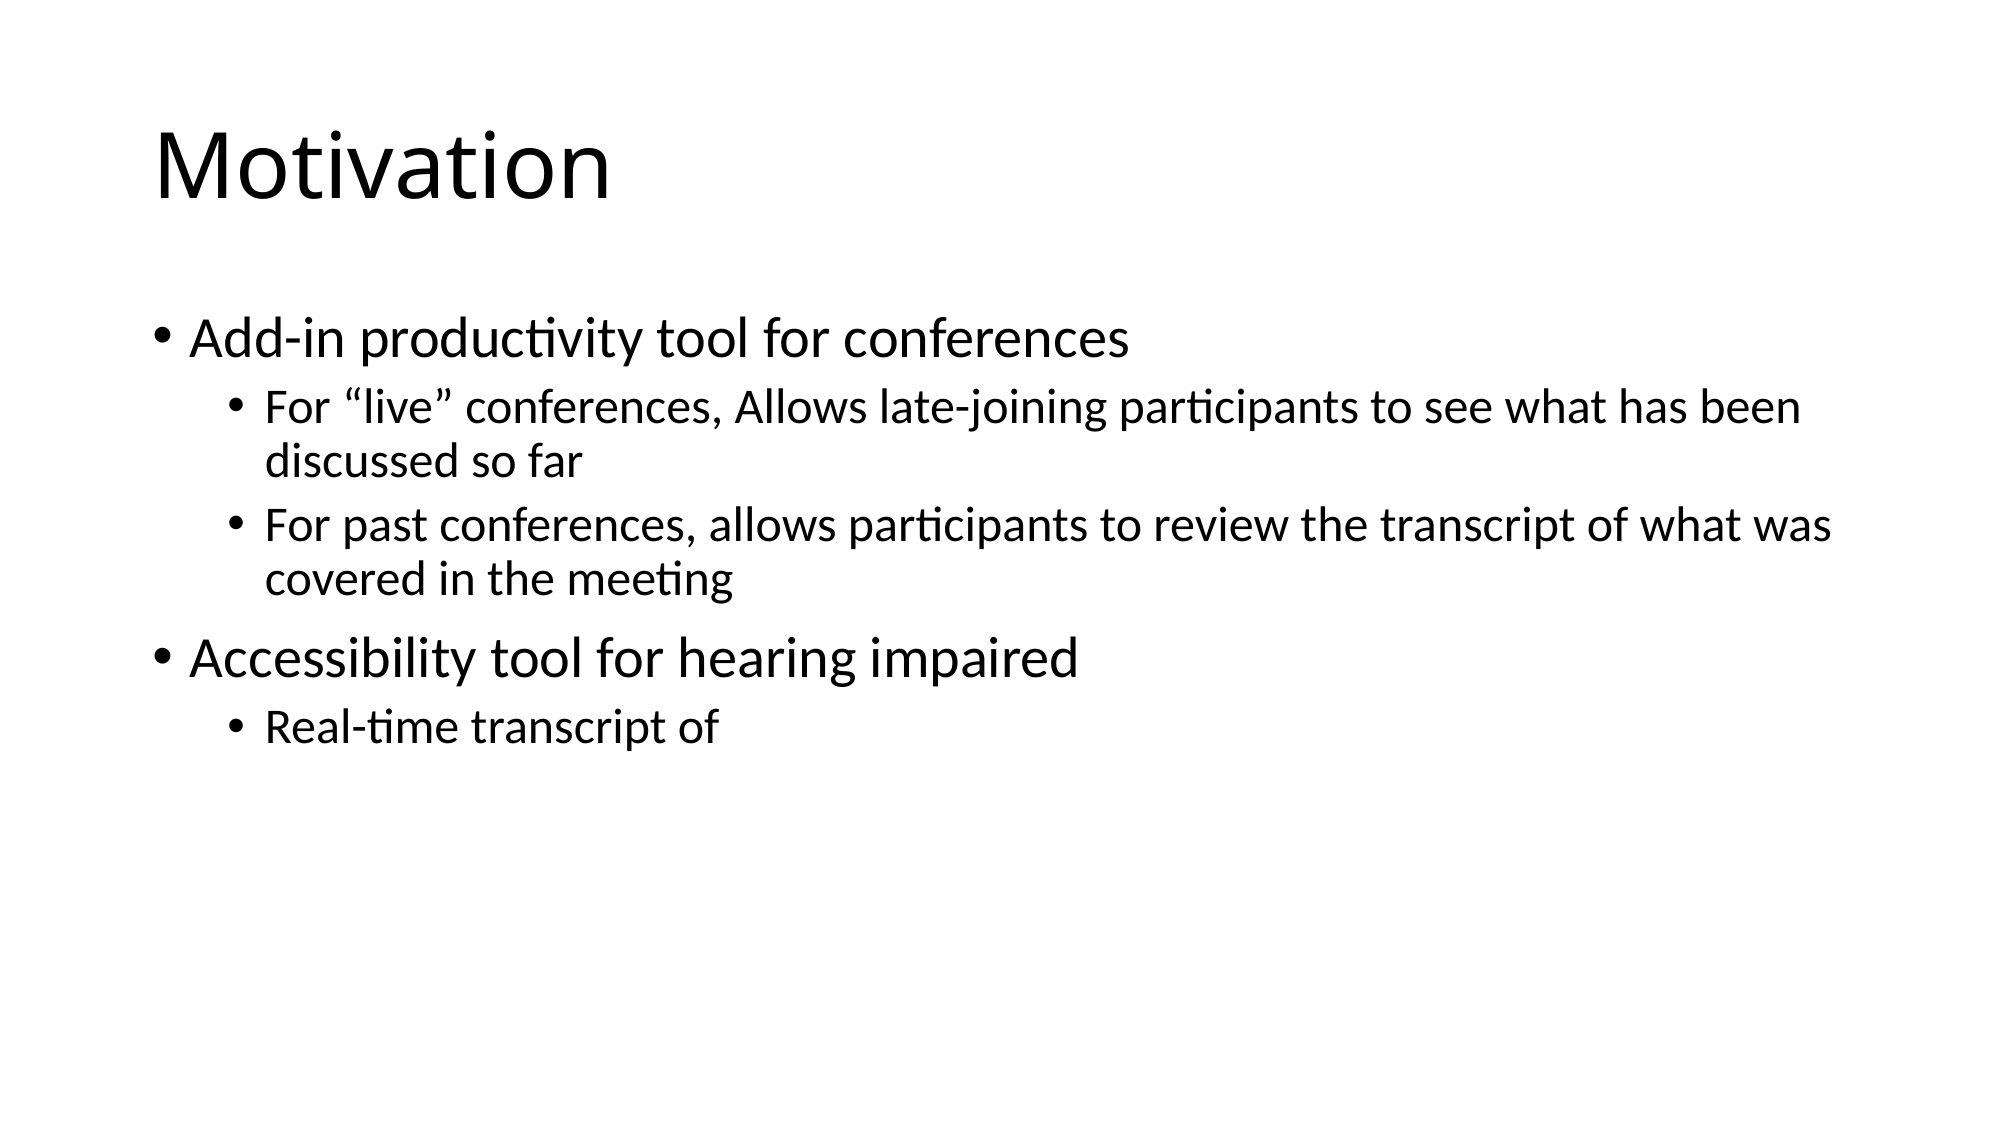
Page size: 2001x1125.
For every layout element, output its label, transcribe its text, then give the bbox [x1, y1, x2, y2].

list Add-in productivity tool for conferences For “live” conferences, Allows late-joining participants to see what has been discussed so far For past conferences, allows participants to review the transcript of what was covered in the meeting Accessibility tool for hearing impaired Real-time transcript of [137, 299, 1863, 1014]
title Motivation [137, 59, 1863, 278]
